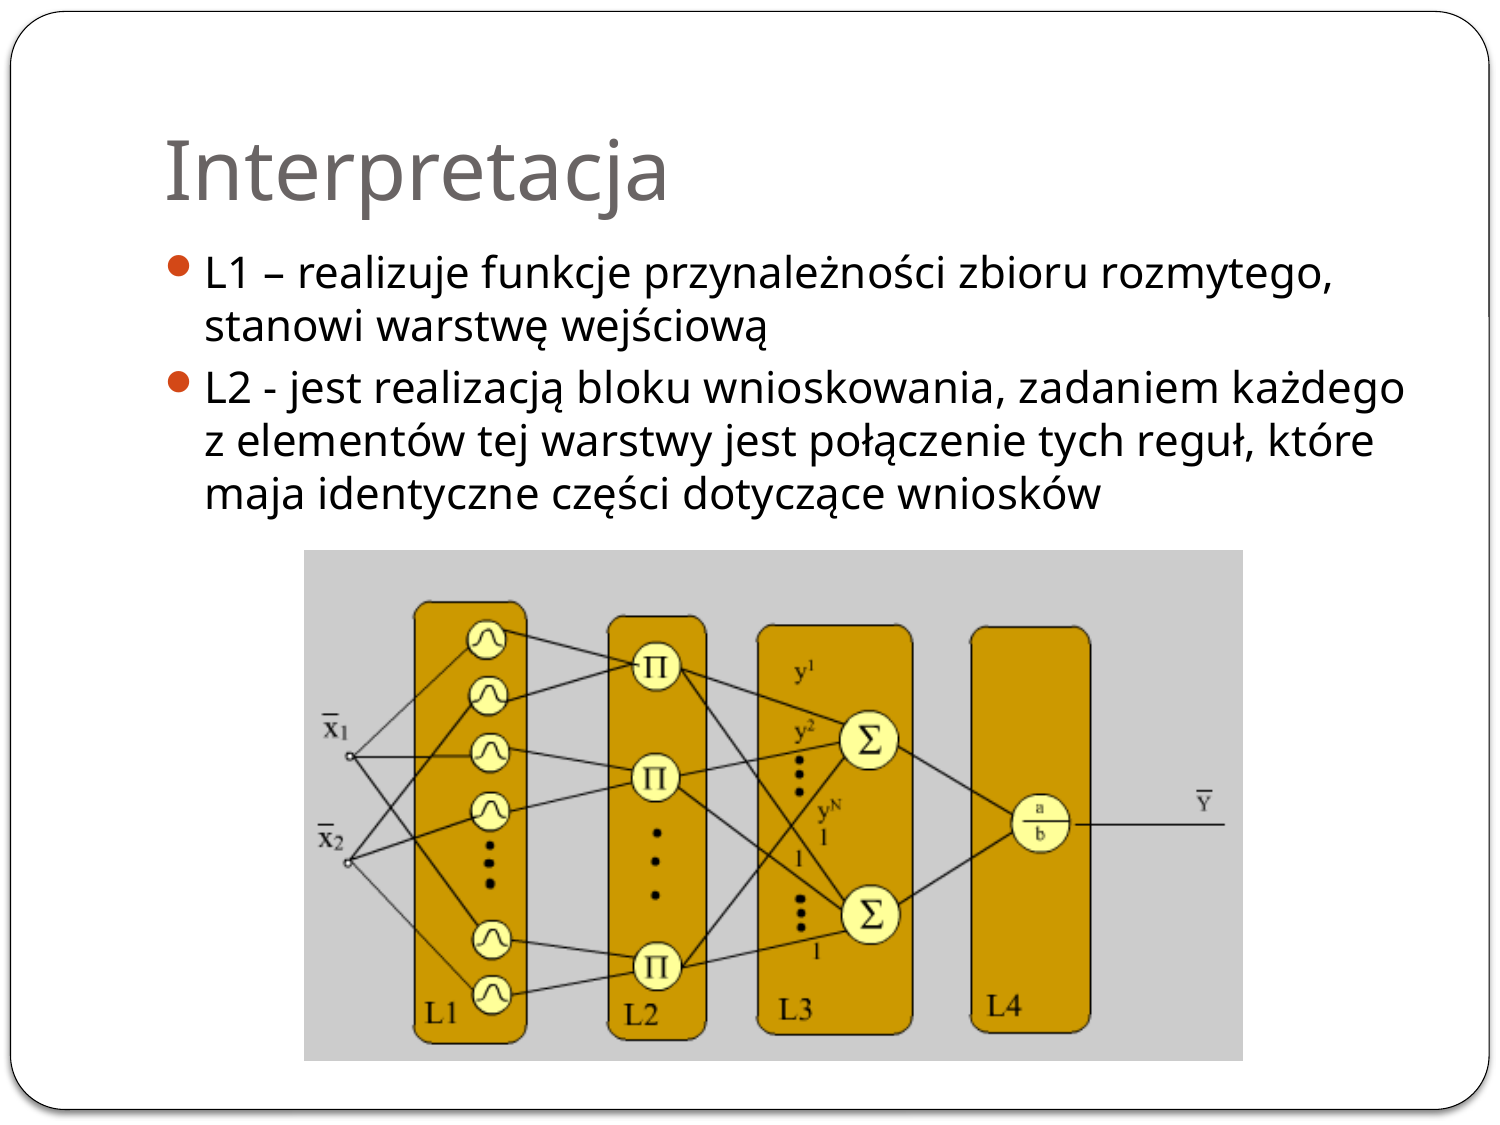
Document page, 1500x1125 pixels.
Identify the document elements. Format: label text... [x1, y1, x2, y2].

title Interpretacja [150, 45, 1425, 233]
picture [304, 550, 1243, 1061]
list L1 – realizuje funkcje przynależności zbioru rozmytego, stanowi warstwę wejściową L2 - jest realizacją bloku wnioskowania, zadaniem każdego z elementów tej warstwy jest połączenie tych reguł, które maja identyczne części dotyczące wniosków [150, 237, 1425, 563]
